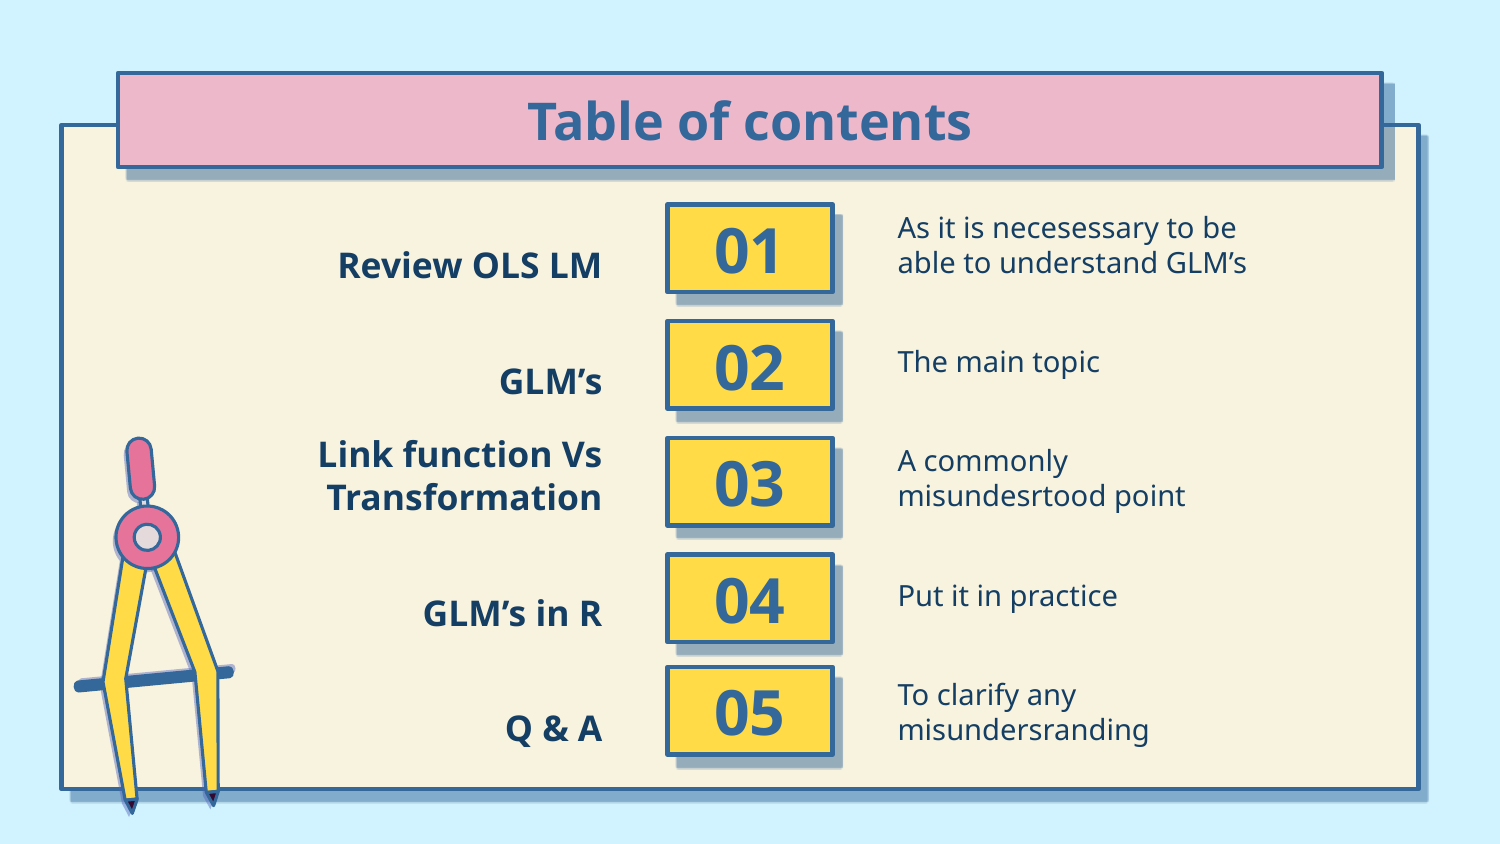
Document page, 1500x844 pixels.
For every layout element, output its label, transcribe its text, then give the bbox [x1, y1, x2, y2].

title GLM’s in R [236, 542, 618, 649]
subtitle As it is necesessary to be able to understand GLM’s [882, 191, 1274, 298]
subtitle Put it in practice [882, 541, 1274, 648]
title 04 [665, 552, 835, 644]
title GLM’s [184, 311, 618, 417]
title 03 [665, 436, 835, 528]
title Review OLS LM [184, 195, 618, 302]
subtitle A commonly misundesrtood point [882, 424, 1274, 531]
title 01 [665, 202, 835, 294]
title Link function Vs Transformation [184, 426, 618, 533]
subtitle To clarify any misundersranding [882, 657, 1274, 764]
subtitle The main topic [882, 308, 1274, 414]
title Table of contents [116, 71, 1384, 169]
title 02 [665, 319, 835, 411]
title Q & A [236, 657, 618, 764]
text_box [69, 437, 232, 815]
title 05 [665, 665, 835, 757]
